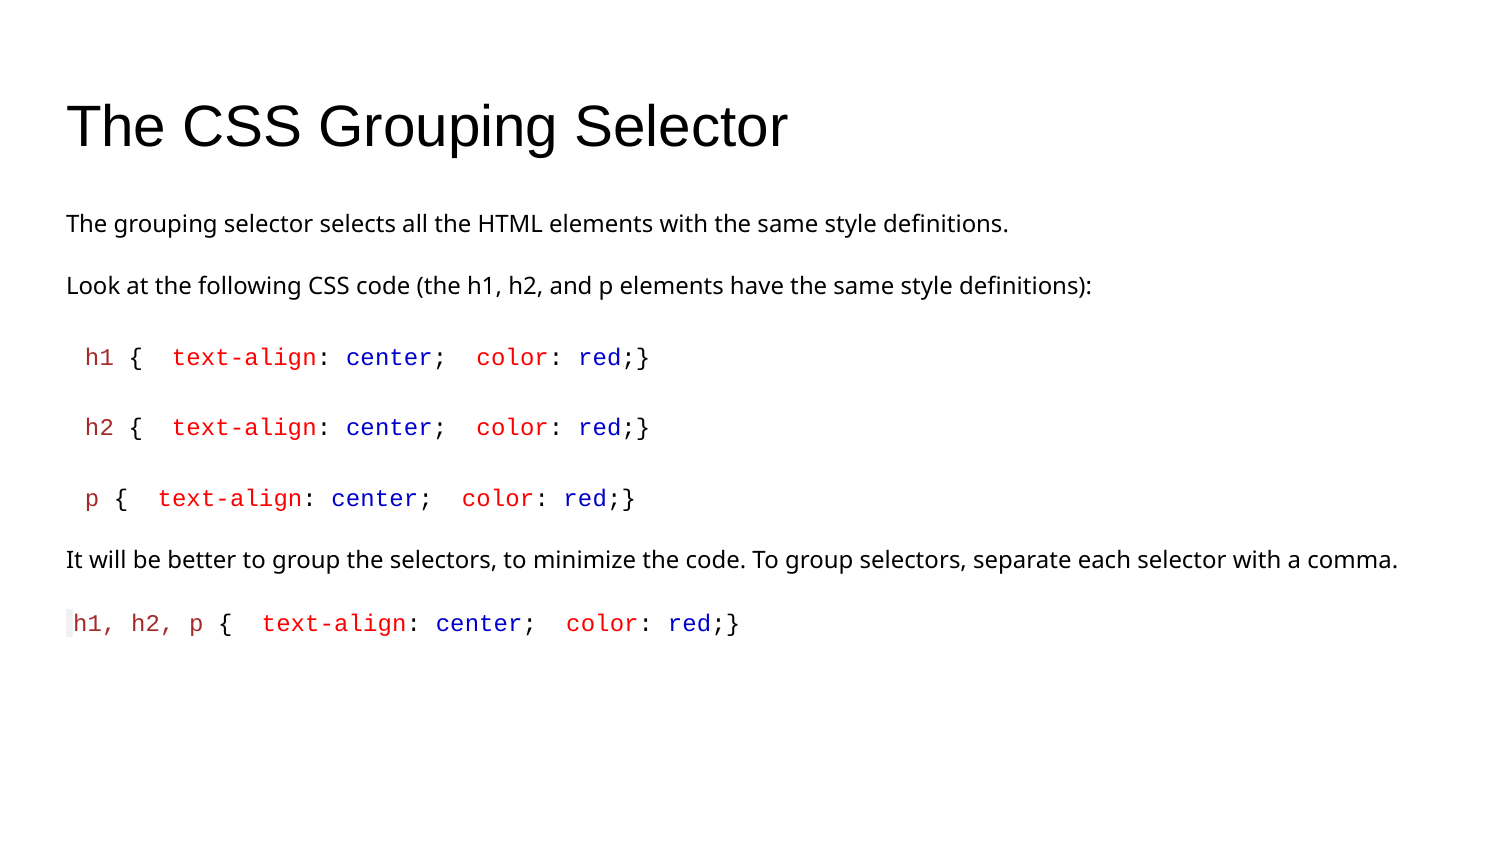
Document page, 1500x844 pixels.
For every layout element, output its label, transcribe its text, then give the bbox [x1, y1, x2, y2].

title The CSS Grouping Selector [51, 72, 1449, 167]
list The grouping selector selects all the HTML elements with the same style definitions. Look at the following CSS code (the h1, h2, and p elements have the same style definitions): h1 { text-align: center; color: red;} h2 { text-align: center; color: red;} p { text-align: center; color: red;} It will be better to group the selectors, to minimize the code. To group selectors, separate each selector with a comma. h1, h2, p { text-align: center; color: red;} [51, 189, 1449, 750]
